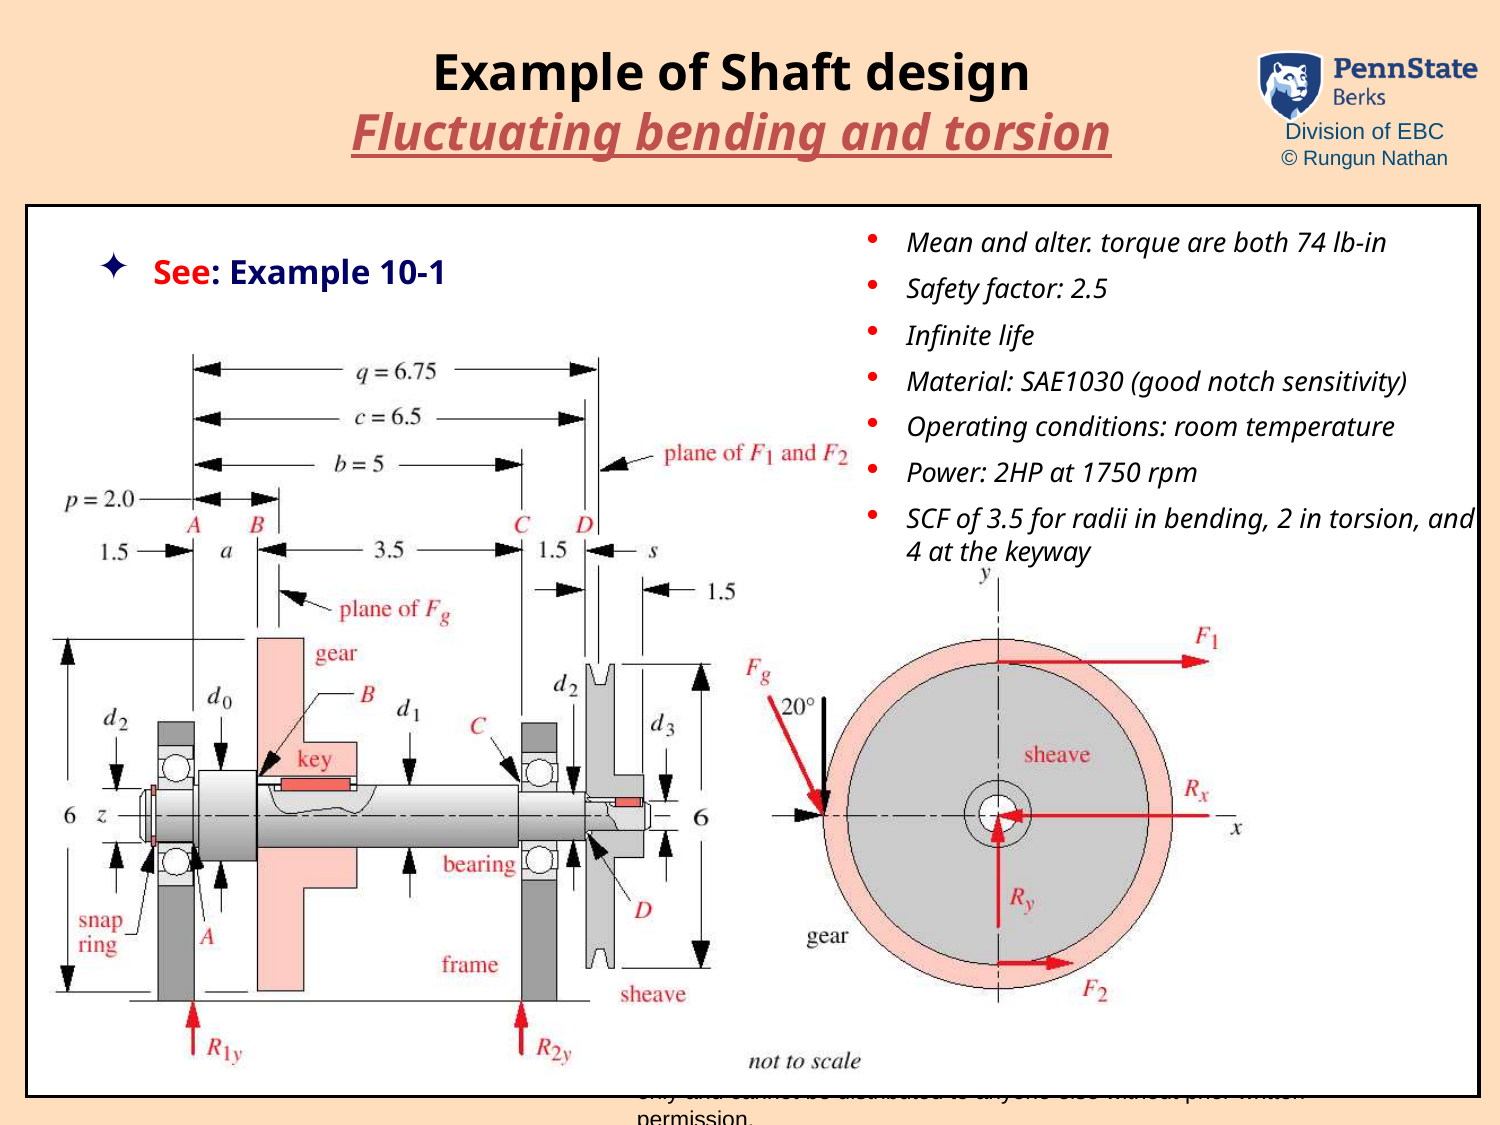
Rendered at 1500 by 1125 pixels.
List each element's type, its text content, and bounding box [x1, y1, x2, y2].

text_box Example of Shaft design Fluctuating bending and torsion [31, 32, 1432, 168]
picture [39, 335, 1261, 1074]
picture [1432, 45, 1478, 130]
text_box [26, 205, 1480, 1097]
text_box Mean and alter. torque are both 74 lb-in Safety factor: 2.5 Infinite life Material: SAE1030 (good notch sensitivity) Operating conditions: room temperature Power: 2HP at 1750 rpm SCF of 3.5 for radii in bending, 2 in torsion, and 4 at the keyway [853, 218, 1500, 575]
text_box See: Example 10-1 [82, 237, 582, 326]
